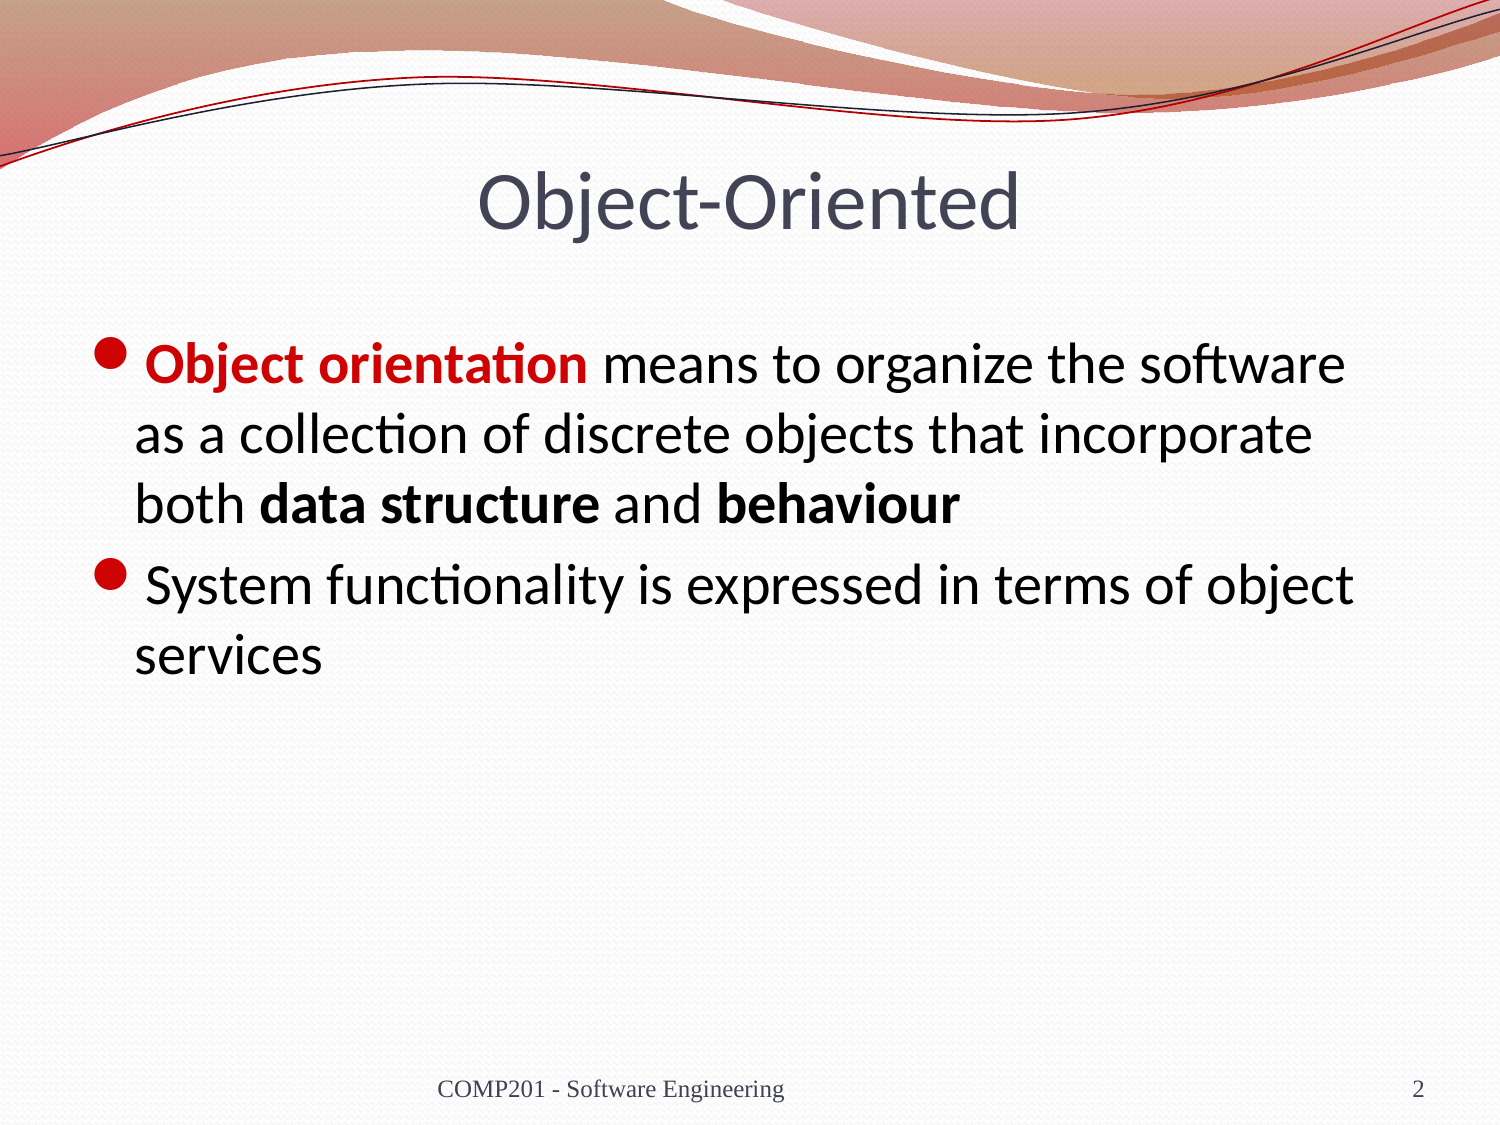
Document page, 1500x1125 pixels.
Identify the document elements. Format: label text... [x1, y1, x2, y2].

title Object-Oriented [75, 115, 1425, 247]
footer COMP201 - Software Engineering [437, 1042, 988, 1103]
list Object orientation means to organize the software as a collection of discrete objects that incorporate both data structure and behaviour System functionality is expressed in terms of object services [75, 317, 1425, 1038]
slide_number 2 [1299, 1042, 1425, 1103]
